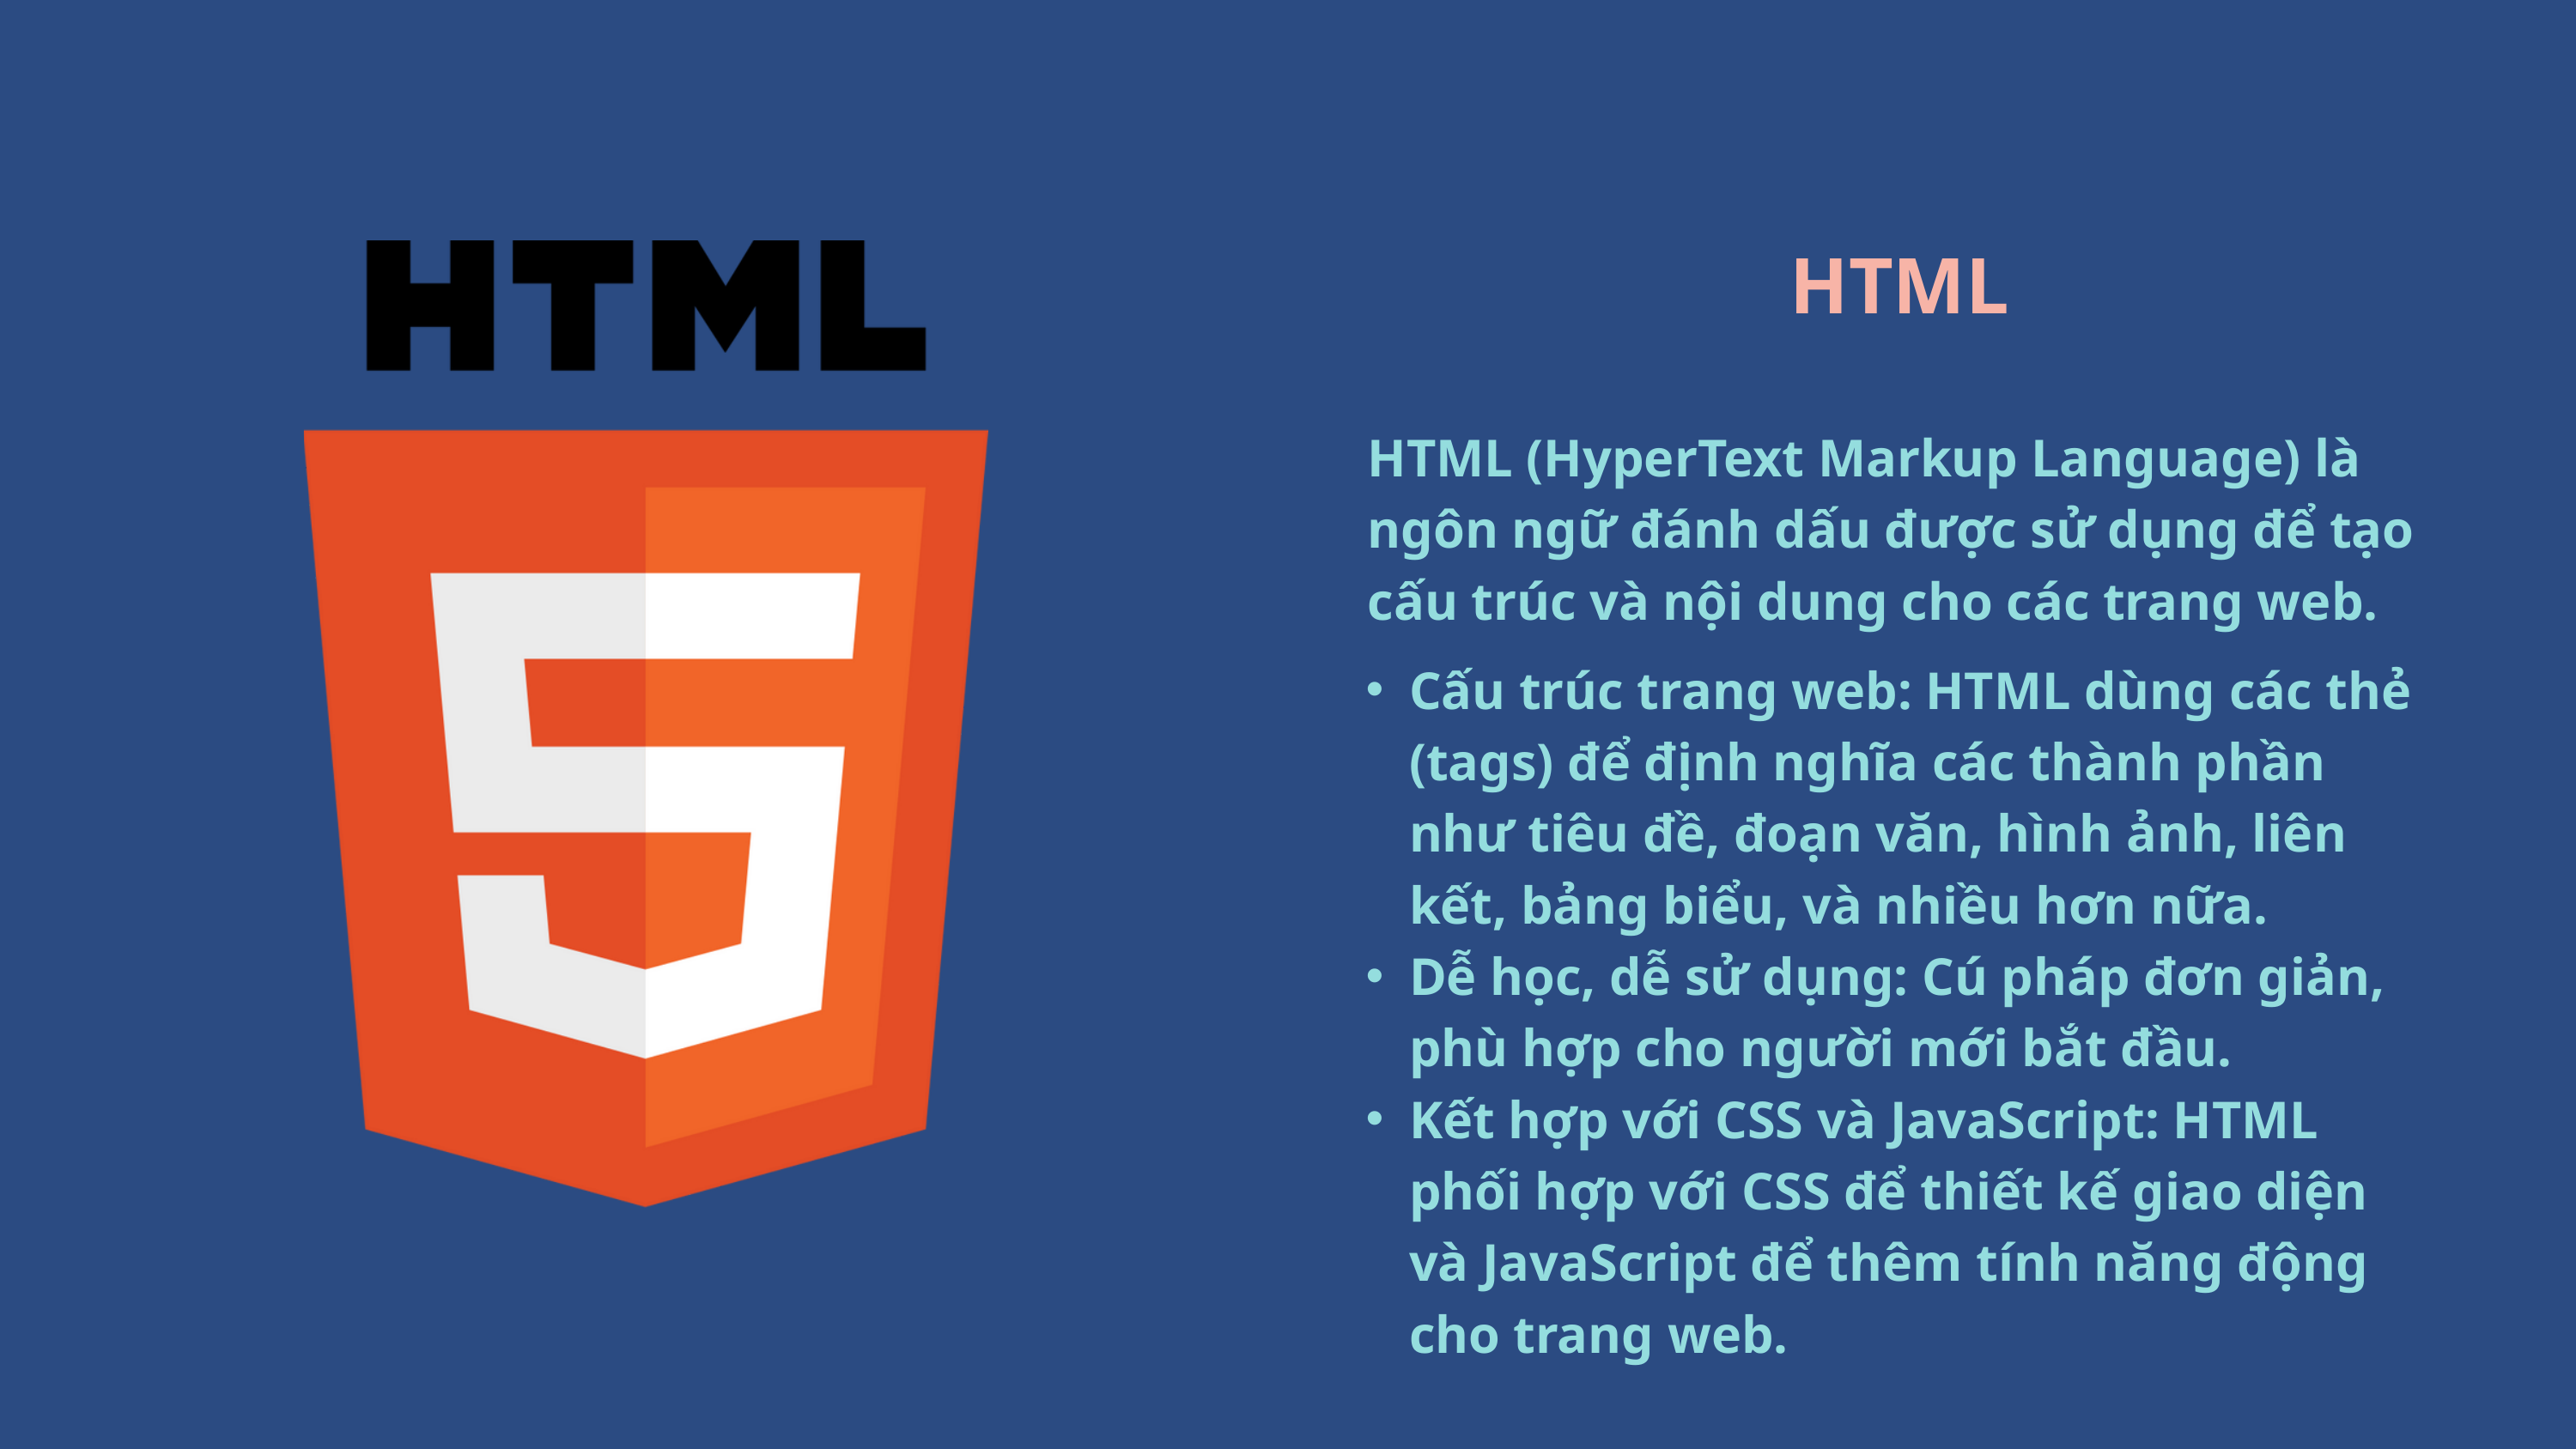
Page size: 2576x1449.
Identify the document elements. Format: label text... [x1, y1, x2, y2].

text_box HTML [1774, 221, 2045, 330]
text_box [303, 240, 988, 1208]
text_box HTML (HyperText Markup Language) là ngôn ngữ đánh dấu được sử dụng để tạo cấu trúc và nội dung cho các trang web. [1367, 415, 2432, 631]
text_box Cấu trúc trang web: HTML dùng các thẻ (tags) để định nghĩa các thành phần như tiêu đề, đoạn văn, hình ảnh, liên kết, bảng biểu, và nhiều hơn nữa. Dễ học, dễ sử dụng: Cú pháp đơn giản, phù hợp cho người mới bắt đầu. Kết hợp với CSS và JavaScript: HTML phối hợp với CSS để thiết kế giao diện và JavaScript để thêm tính năng động cho trang web. [1321, 647, 2432, 1435]
